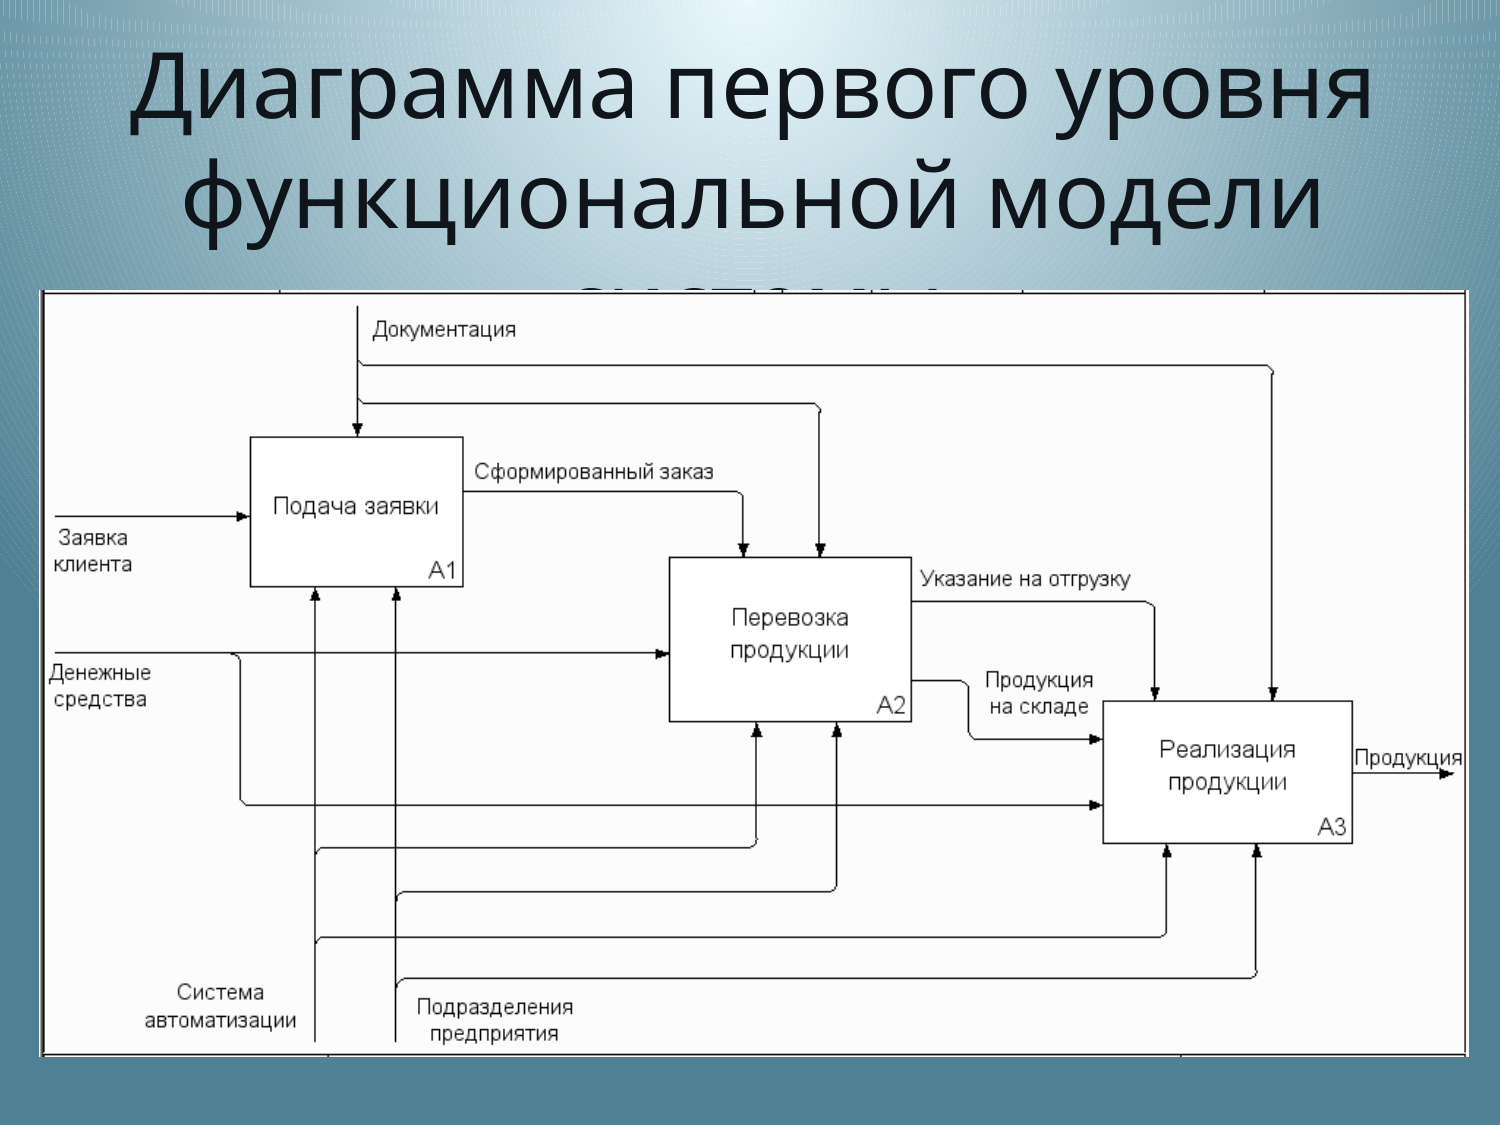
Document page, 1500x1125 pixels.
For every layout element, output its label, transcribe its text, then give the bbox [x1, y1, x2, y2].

text_box Диаграмма первого уровня функциональной модели системы [68, 19, 1440, 289]
picture [39, 290, 1469, 1058]
